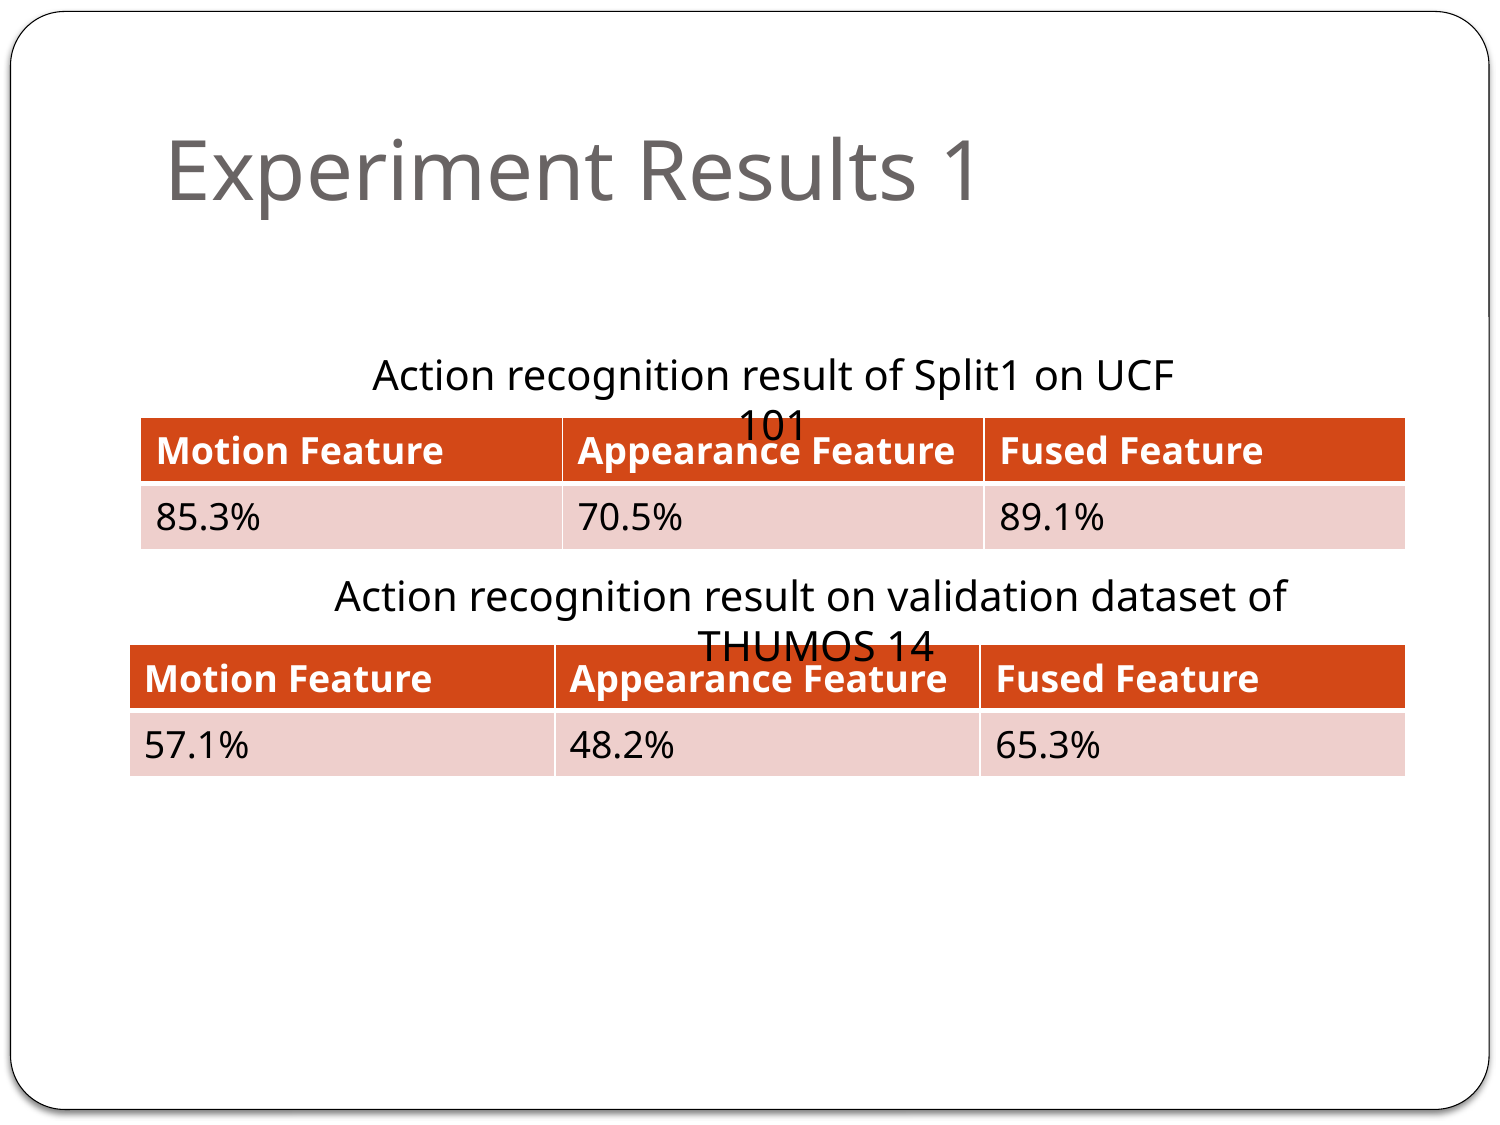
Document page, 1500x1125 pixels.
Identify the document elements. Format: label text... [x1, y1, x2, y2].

table_cell 85.3% [141, 486, 562, 549]
table_cell 57.1% [130, 713, 554, 776]
text_box Action recognition result of Split1 on UCF 101 [316, 341, 1231, 457]
title Experiment Results 1 [150, 45, 1425, 233]
table_header Fused Feature [981, 645, 1405, 708]
table_header Motion Feature [130, 645, 554, 708]
table_header Appearance Feature [556, 678, 979, 708]
table_header Fused Feature [985, 418, 1405, 481]
table_cell 70.5% [563, 486, 983, 549]
table_header Appearance Feature [563, 457, 983, 481]
table_header Motion Feature [141, 418, 562, 481]
text_box Action recognition result on validation dataset of THUMOS 14 [316, 562, 1306, 678]
table_cell 89.1% [985, 486, 1405, 549]
table_cell 48.2% [556, 713, 979, 776]
table_cell 65.3% [981, 713, 1405, 776]
